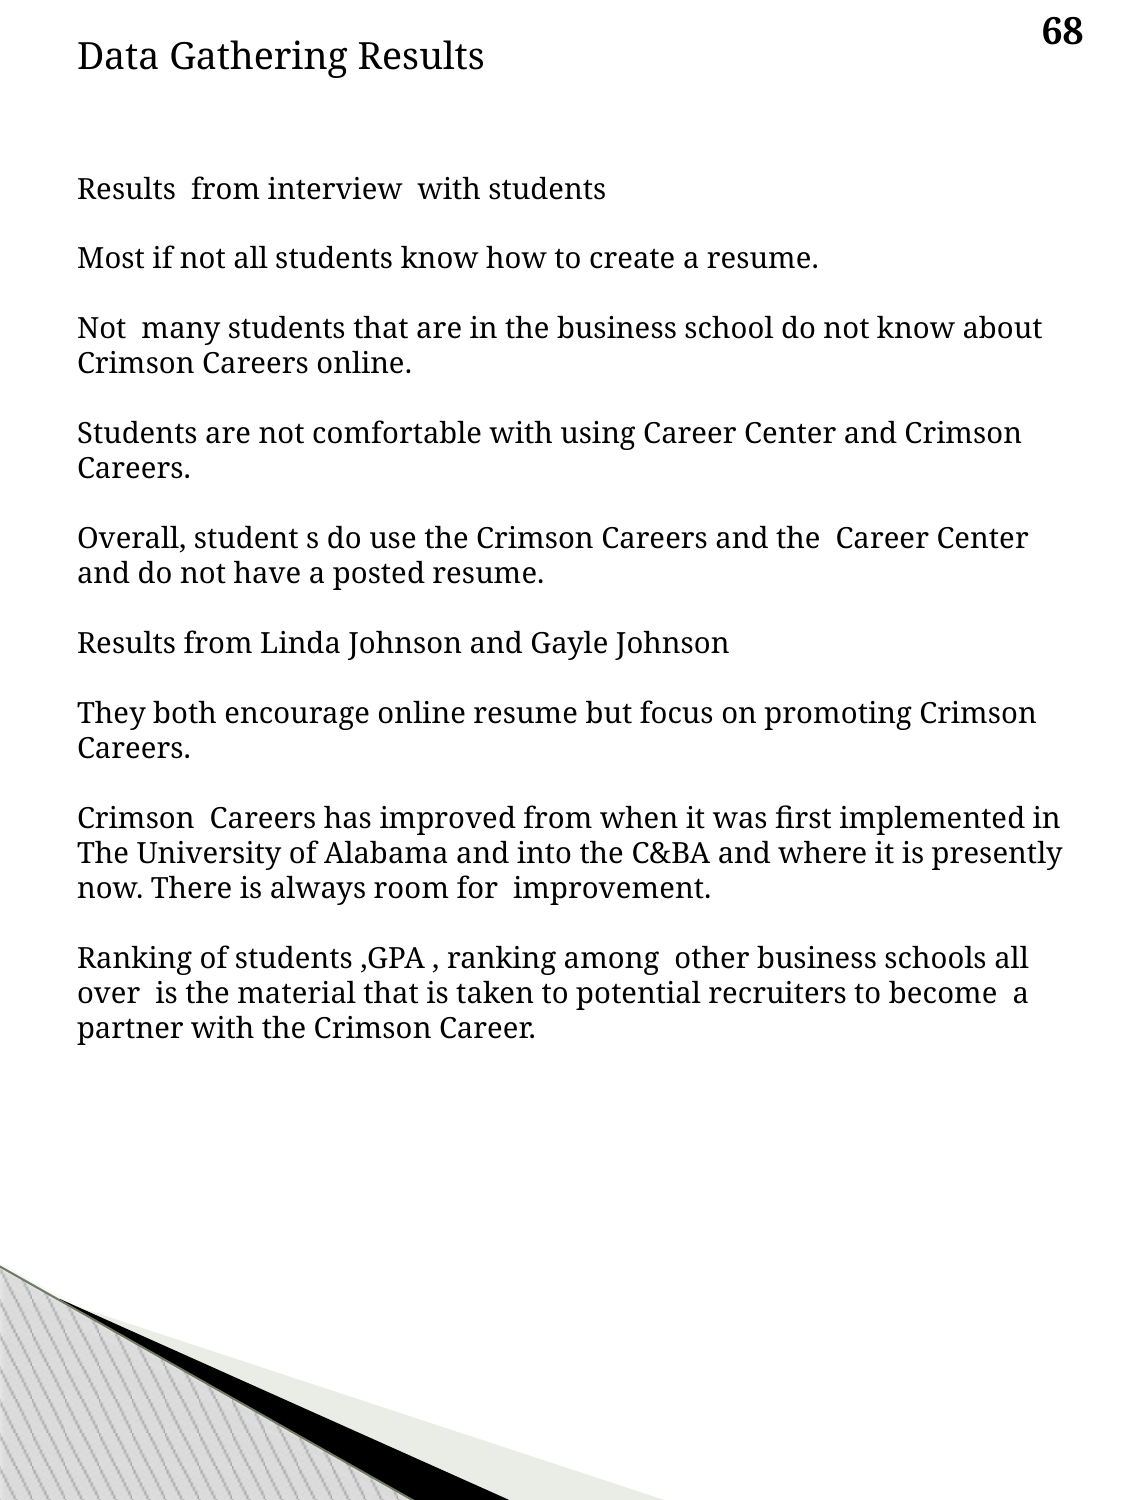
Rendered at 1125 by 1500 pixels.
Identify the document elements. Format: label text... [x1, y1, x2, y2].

text_box Results from interview with students Most if not all students know how to create a resume. Not many students that are in the business school do not know about Crimson Careers online. Students are not comfortable with using Career Center and Crimson Careers. Overall, student s do use the Crimson Careers and the Career Center and do not have a posted resume. Results from Linda Johnson and Gayle Johnson They both encourage online resume but focus on promoting Crimson Careers. Crimson Careers has improved from when it was first implemented in The University of Alabama and into the C&BA and where it is presently now. There is always room for improvement. Ranking of students ,GPA , ranking among other business schools all over is the material that is taken to potential recruiters to become a partner with the Crimson Career. [62, 162, 1088, 1087]
table_cell [0, 1270, 5, 1500]
text_box 68 [1026, 0, 1125, 60]
text_box Data Gathering Results [62, 24, 1000, 85]
